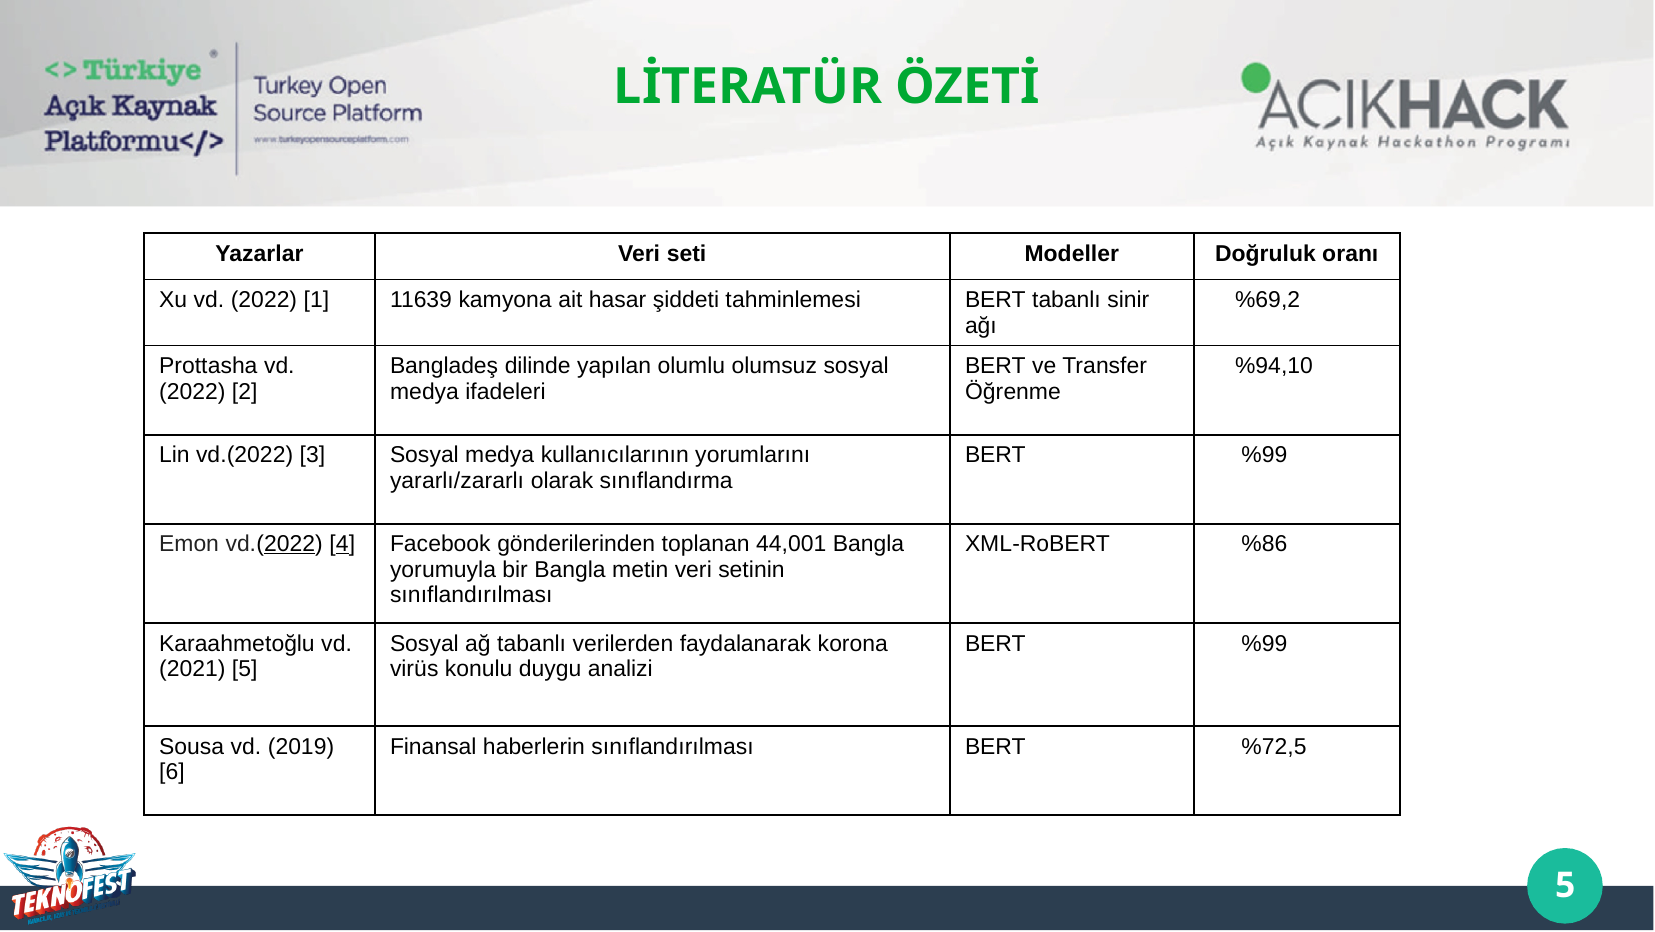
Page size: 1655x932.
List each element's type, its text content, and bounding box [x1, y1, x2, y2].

picture [0, 823, 145, 929]
table_cell XML-RoBERT [951, 525, 1193, 622]
table_cell %99 [1195, 436, 1399, 523]
table_cell %86 [1195, 525, 1399, 622]
table_cell Finansal haberlerin sınıflandırılması [376, 727, 949, 814]
table_cell Xu vd. (2022) [1] [145, 280, 374, 345]
table_cell BERT tabanlı sinir ağı [951, 280, 1193, 345]
table_cell Emon vd.(2022) [4] [145, 525, 374, 622]
table_cell Karaahmetoğlu vd.(2021) [5] [145, 624, 374, 725]
table_header Yazarlar [145, 234, 374, 279]
table_header Veri seti [376, 234, 949, 279]
table_cell Facebook gönderilerinden toplanan 44,001 Bangla yorumuyla bir Bangla metin veri setinin sınıflandırılması [376, 525, 949, 622]
table_cell Prottasha vd. (2022) [2] [145, 346, 374, 434]
table_cell Sousa vd. (2019) [6] [145, 727, 374, 814]
table_cell BERT [951, 436, 1193, 523]
picture [0, 0, 1654, 207]
table_cell BERT [951, 727, 1193, 814]
table_cell BERT [951, 624, 1193, 725]
table_header Doğruluk oranı [1195, 234, 1399, 279]
table_cell BERT ve Transfer Öğrenme [951, 346, 1193, 434]
text_box 5 [1540, 854, 1591, 912]
title LİTERATÜR ÖZETİ [462, 53, 1192, 114]
table_cell Sosyal medya kullanıcılarının yorumlarını yararlı/zararlı olarak sınıflandırma [376, 436, 949, 523]
table_cell %99 [1195, 624, 1399, 725]
table_cell 11639 kamyona ait hasar şiddeti tahminlemesi [376, 280, 949, 345]
table_header Modeller [951, 234, 1193, 279]
table_cell Sosyal ağ tabanlı verilerden faydalanarak korona virüs konulu duygu analizi [376, 624, 949, 725]
table_cell %69,2 [1195, 280, 1399, 345]
table_cell Bangladeş dilinde yapılan olumlu olumsuz sosyal medya ifadeleri [376, 346, 949, 434]
table_cell %72,5 [1195, 727, 1399, 814]
table_cell Lin vd.(2022) [3] [145, 436, 374, 523]
table_cell %94,10 [1195, 346, 1399, 434]
